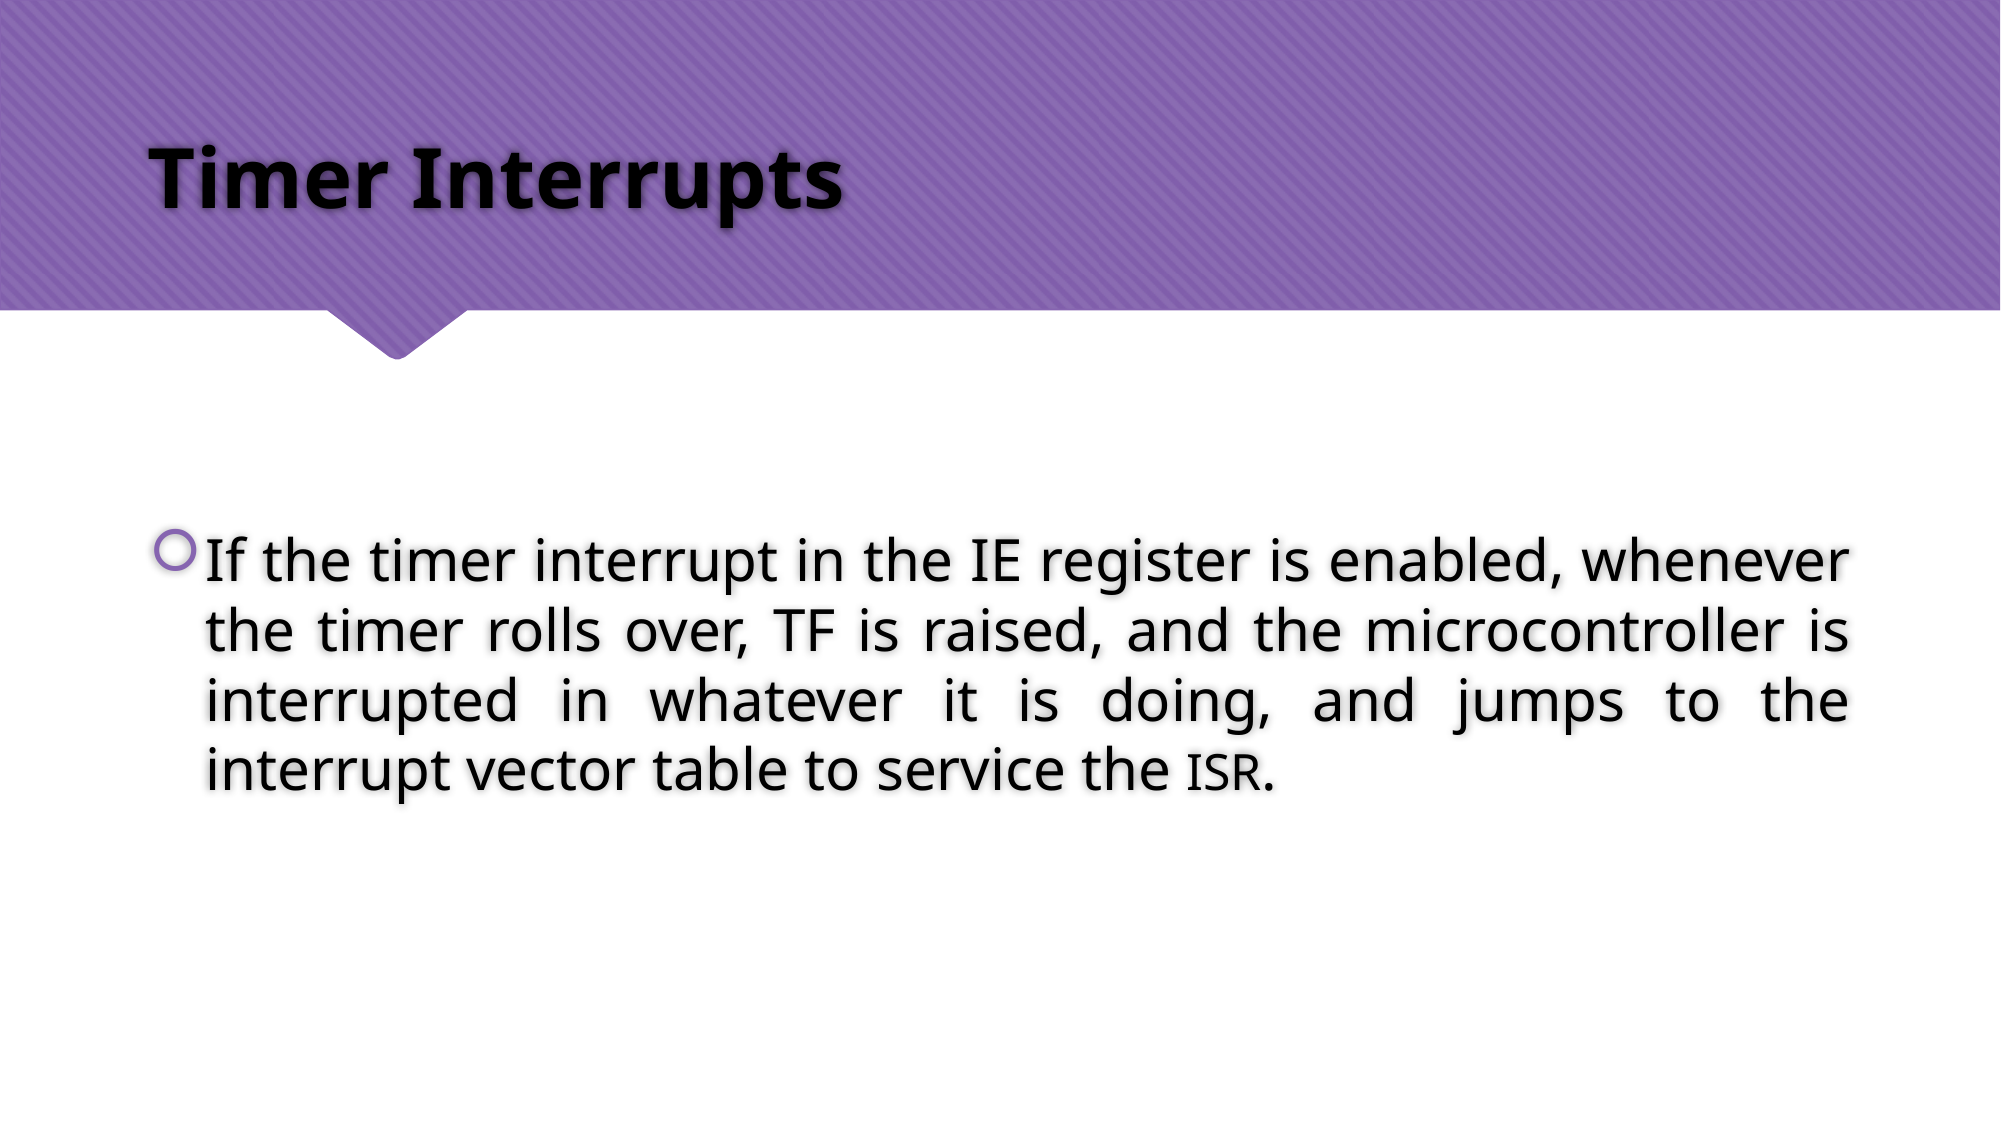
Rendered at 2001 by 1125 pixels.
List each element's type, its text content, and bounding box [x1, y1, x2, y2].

title Timer Interrupts [132, 73, 1868, 233]
list If the timer interrupt in the IE register is enabled, whenever the timer rolls over, TF is raised, and the microcontroller is interrupted in whatever it is doing, and jumps to the interrupt vector table to service the ISR. [134, 364, 1866, 962]
